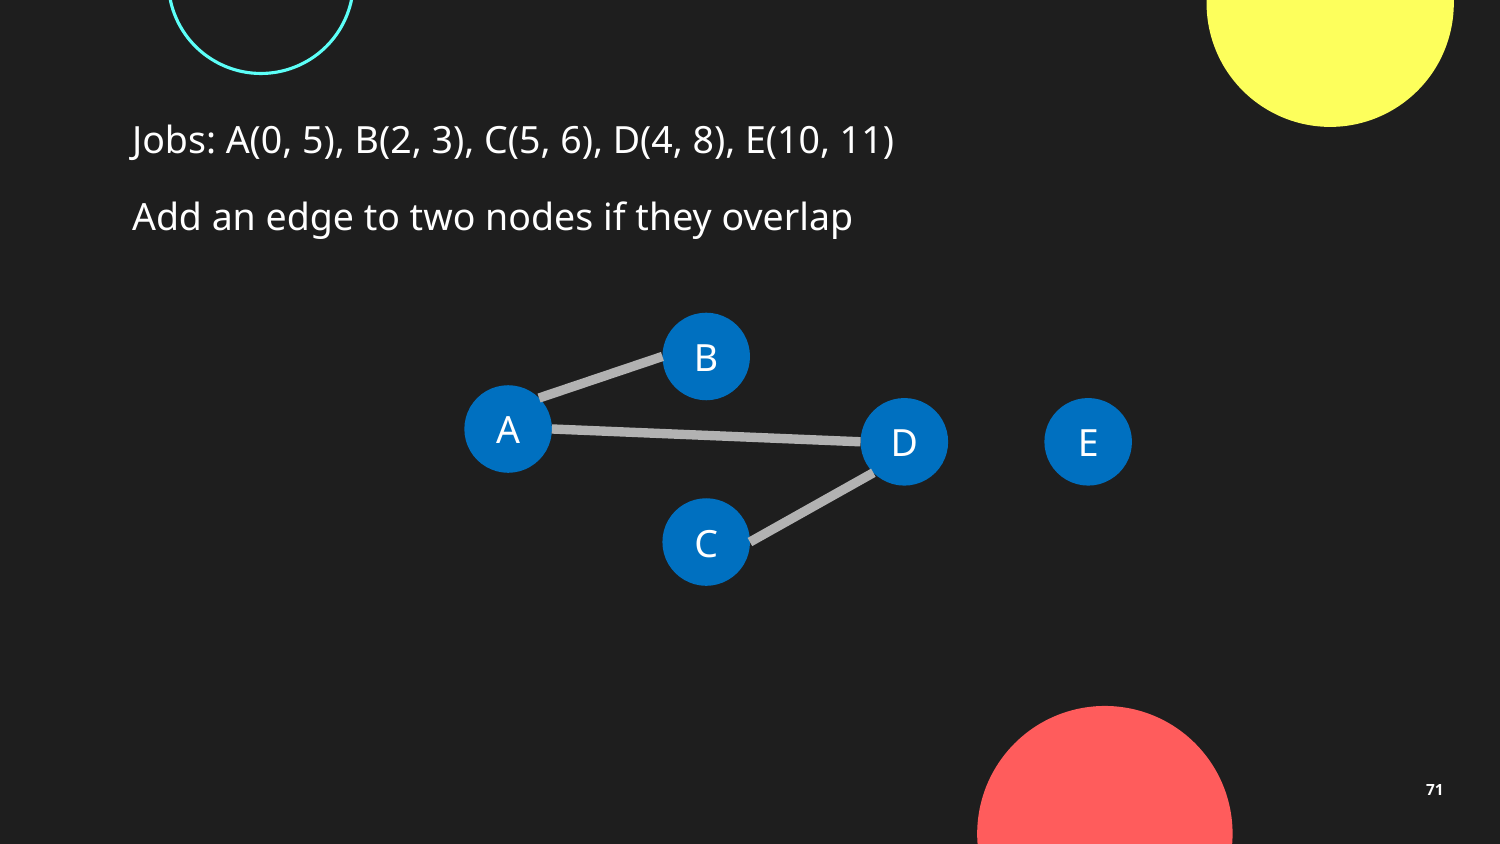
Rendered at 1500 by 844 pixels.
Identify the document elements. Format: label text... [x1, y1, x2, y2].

text_box E [1042, 395, 1135, 488]
text_box D [859, 395, 951, 488]
text_box A [462, 383, 554, 475]
text_box C [660, 496, 752, 588]
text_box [749, 472, 874, 543]
text_box B [660, 310, 753, 403]
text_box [538, 356, 663, 399]
slide_number 71 [1389, 764, 1480, 816]
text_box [551, 428, 861, 442]
text_box Jobs: A(0, 5), B(2, 3), C(5, 6), D(4, 8), E(10, 11) [117, 101, 1332, 177]
text_box Add an edge to two nodes if they overlap [117, 177, 1332, 257]
